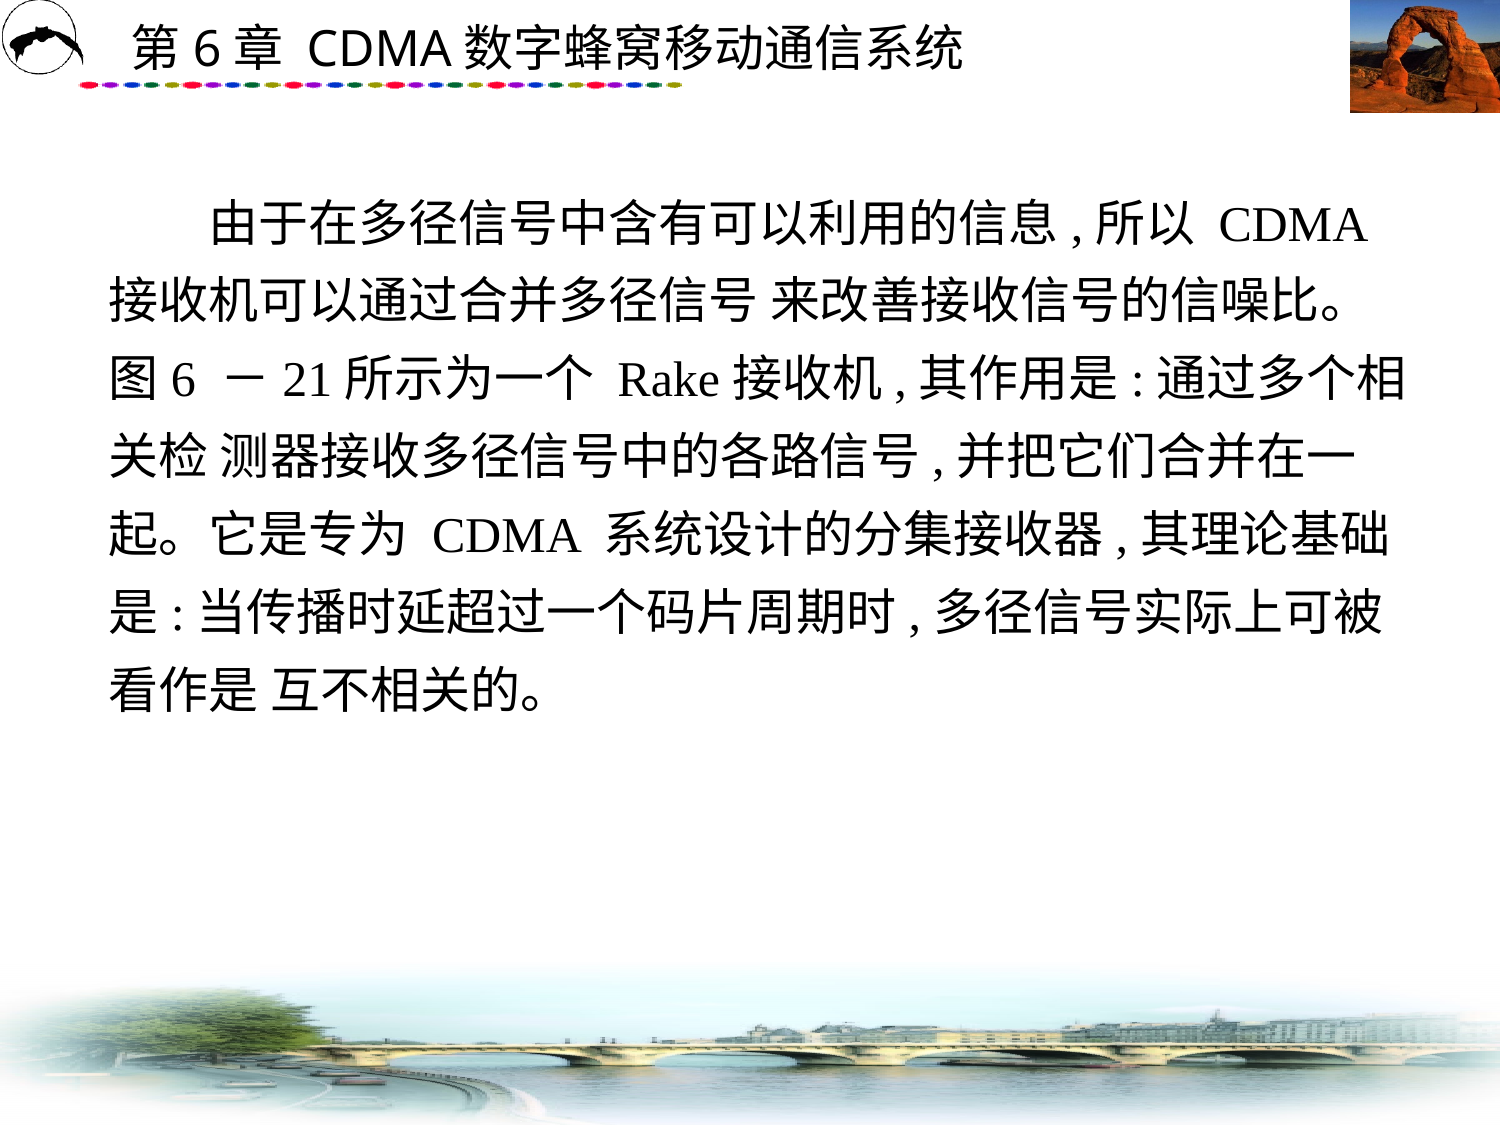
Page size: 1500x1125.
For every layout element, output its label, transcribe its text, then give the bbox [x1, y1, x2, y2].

title 由于在多径信号中含有可以利用的信息,所以 CDMA 接收机可以通过合并多径信号 来改善接收信号的信噪比。图6 －21所示为一个 Rake接收机,其作用是:通过多个相关检 测器接收多径信号中的各路信号,并把它们合并在一起。它是专为 CDMA 系统设计的分集接收器,其理论基础是:当传播时延超过一个码片周期时,多径信号实际上可被看作是 互不相关的。 [93, 87, 1426, 1013]
picture [1350, 0, 1500, 113]
picture [74, 78, 691, 91]
picture [0, 962, 1500, 1125]
picture [0, 0, 100, 75]
